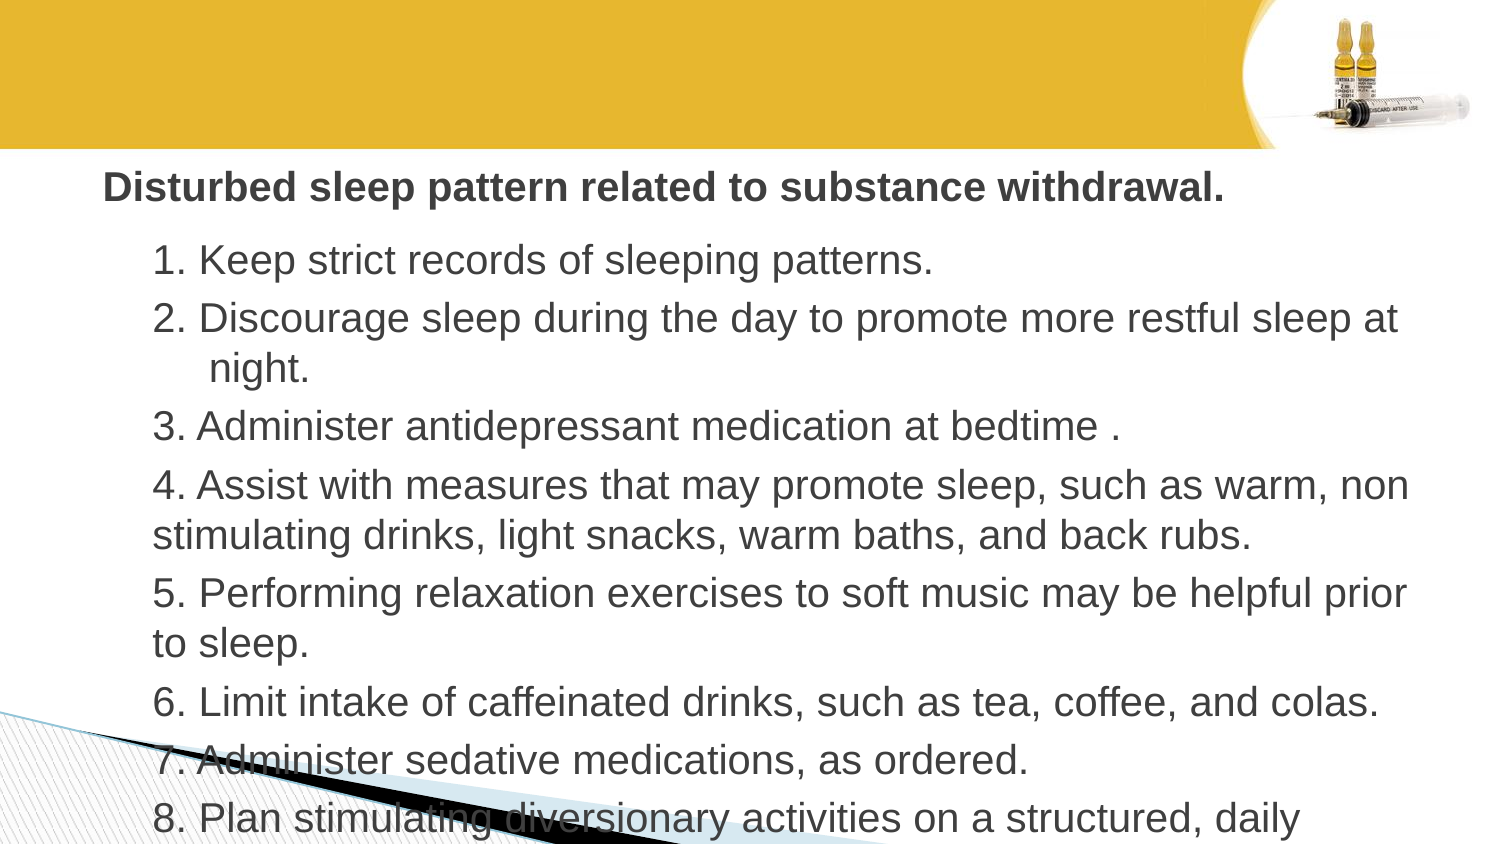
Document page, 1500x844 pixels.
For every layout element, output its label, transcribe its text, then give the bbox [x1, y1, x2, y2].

picture [0, 0, 1500, 844]
list 1. Keep strict records of sleeping patterns. 2. Discourage sleep during the day to promote more restful sleep at night. 3. Administer antidepressant medication at bedtime . 4. Assist with measures that may promote sleep, such as warm, non stimulating drinks, light snacks, warm baths, and back rubs. 5. Performing relaxation exercises to soft music may be helpful prior to sleep. 6. Limit intake of caffeinated drinks, such as tea, coffee, and colas. 7. Administer sedative medications, as ordered. 8. Plan stimulating diversionary activities on a structured, daily schedule. 9. Explore fears and feelings that sleep is helping to suppress. [87, 225, 1461, 765]
list Disturbed sleep pattern related to substance withdrawal. [87, 146, 1459, 222]
picture [0, 714, 542, 844]
